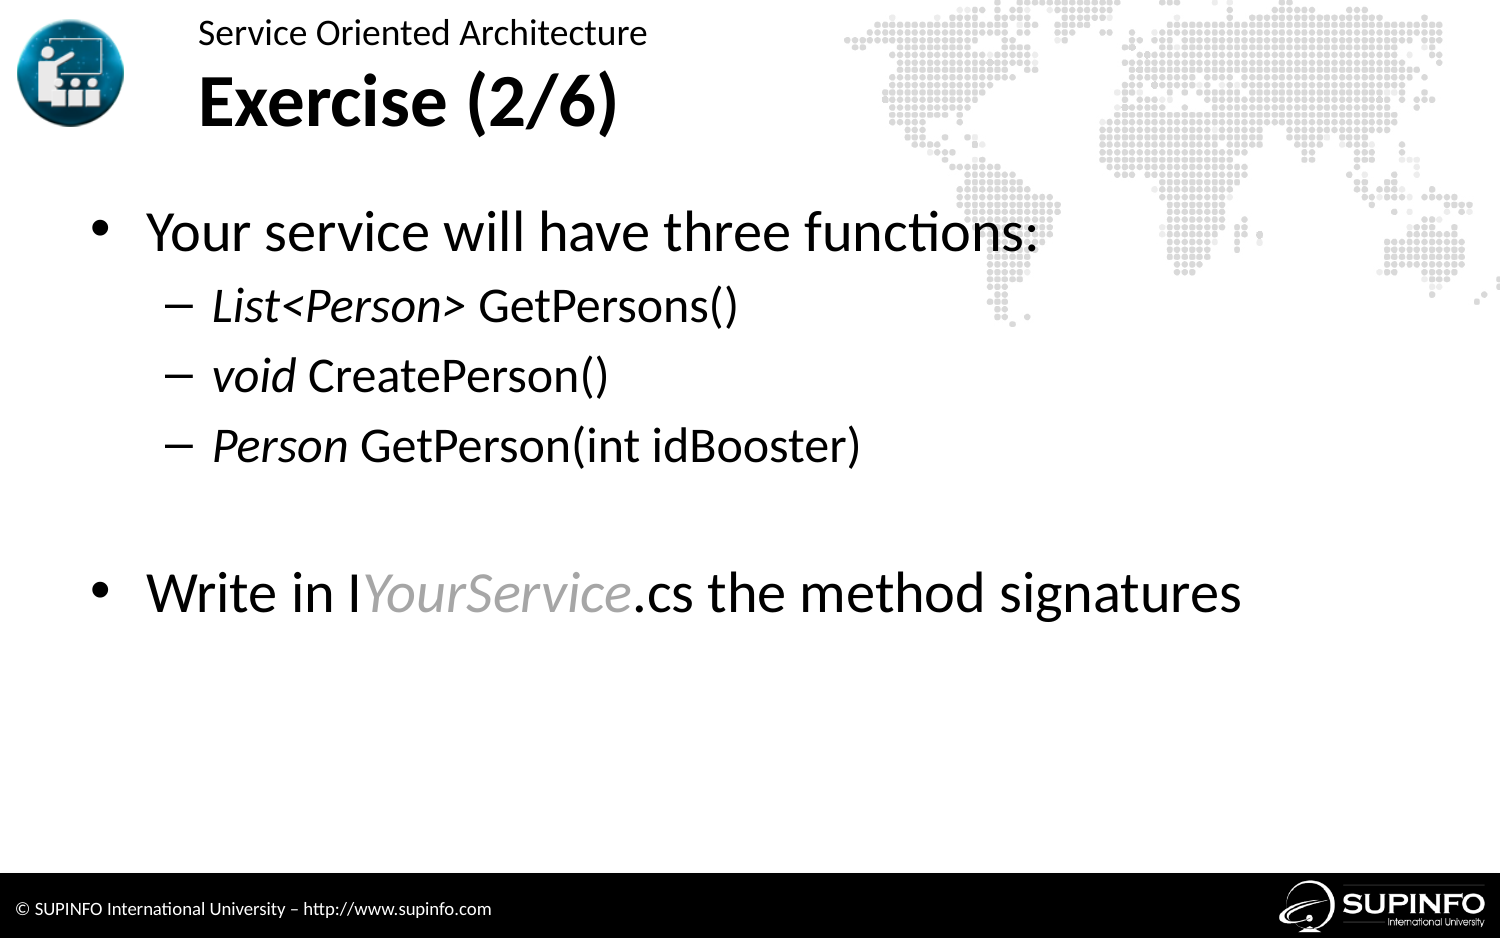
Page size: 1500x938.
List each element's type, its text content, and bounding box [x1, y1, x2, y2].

title Exercise (2/6) [183, 56, 1459, 138]
picture [17, 19, 125, 127]
picture [49, 37, 102, 75]
text_box [419, 28, 450, 90]
picture [39, 46, 101, 107]
list Service Oriented Architecture [183, 0, 1459, 56]
list Your service will have three functions: List<Person> GetPersons() void CreatePerson() Person GetPerson(int idBooster) Write in IYourService.cs the method signatures [75, 185, 1459, 880]
picture [1269, 870, 1494, 938]
picture [844, 0, 1500, 327]
